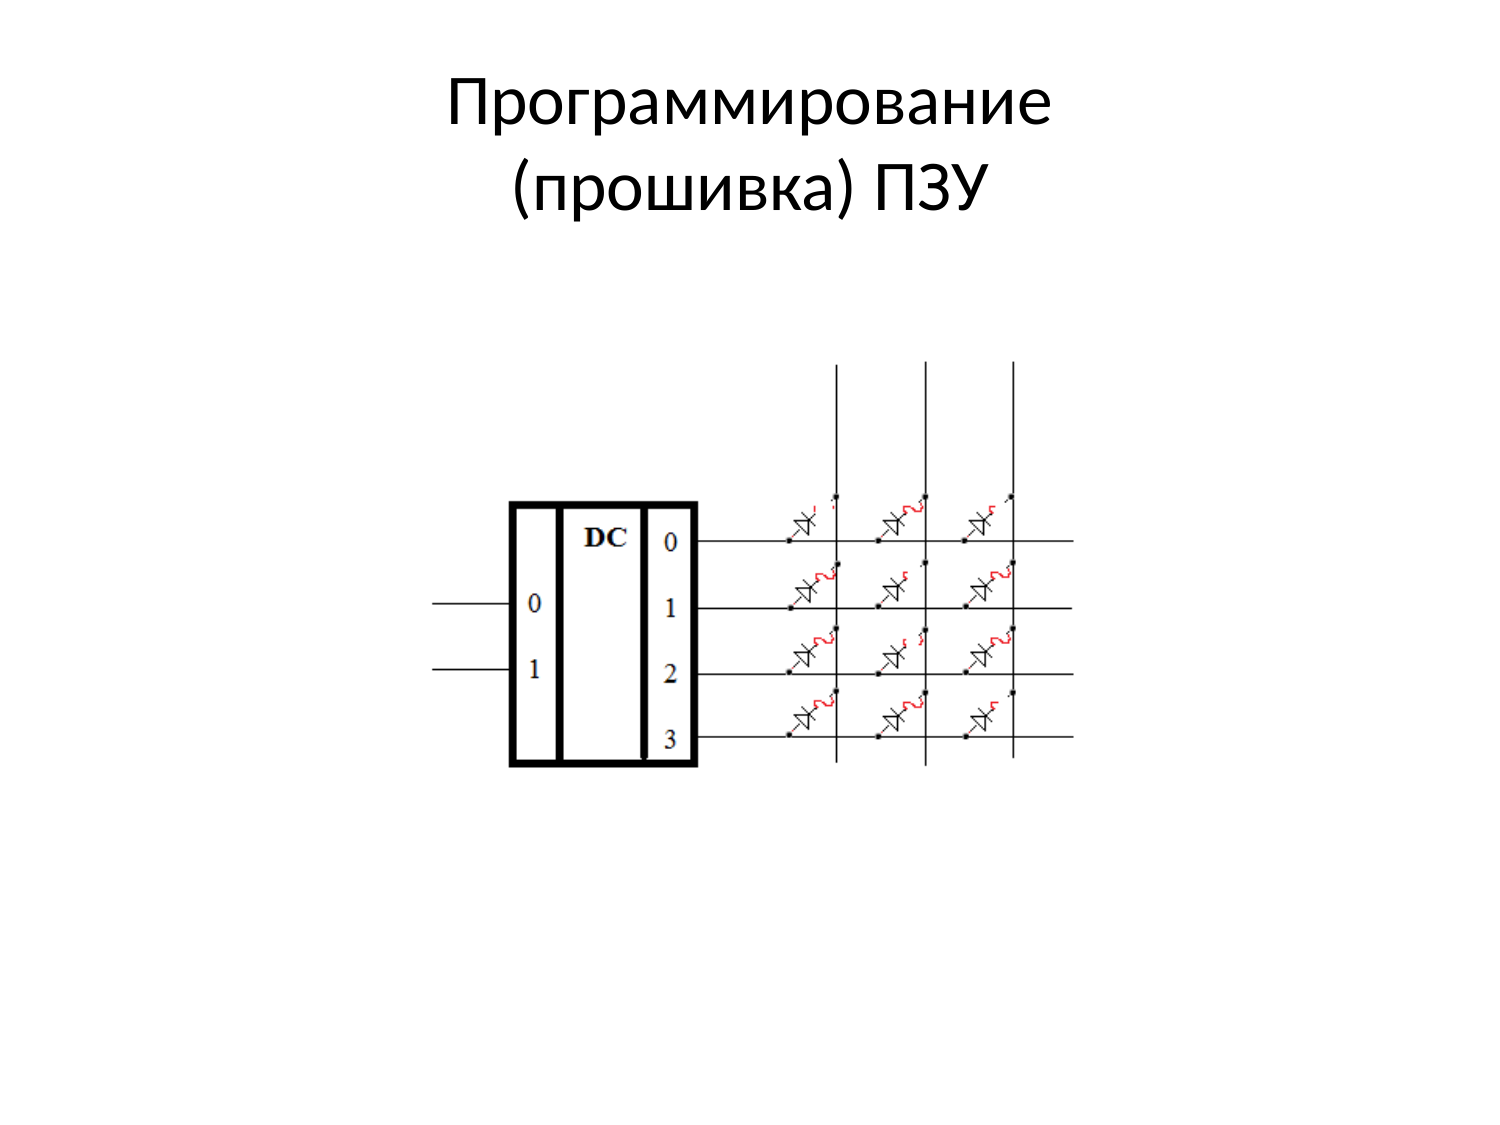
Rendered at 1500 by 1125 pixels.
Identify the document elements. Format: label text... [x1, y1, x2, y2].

title Программирование (прошивка) ПЗУ [75, 45, 1425, 233]
picture [373, 340, 1127, 785]
